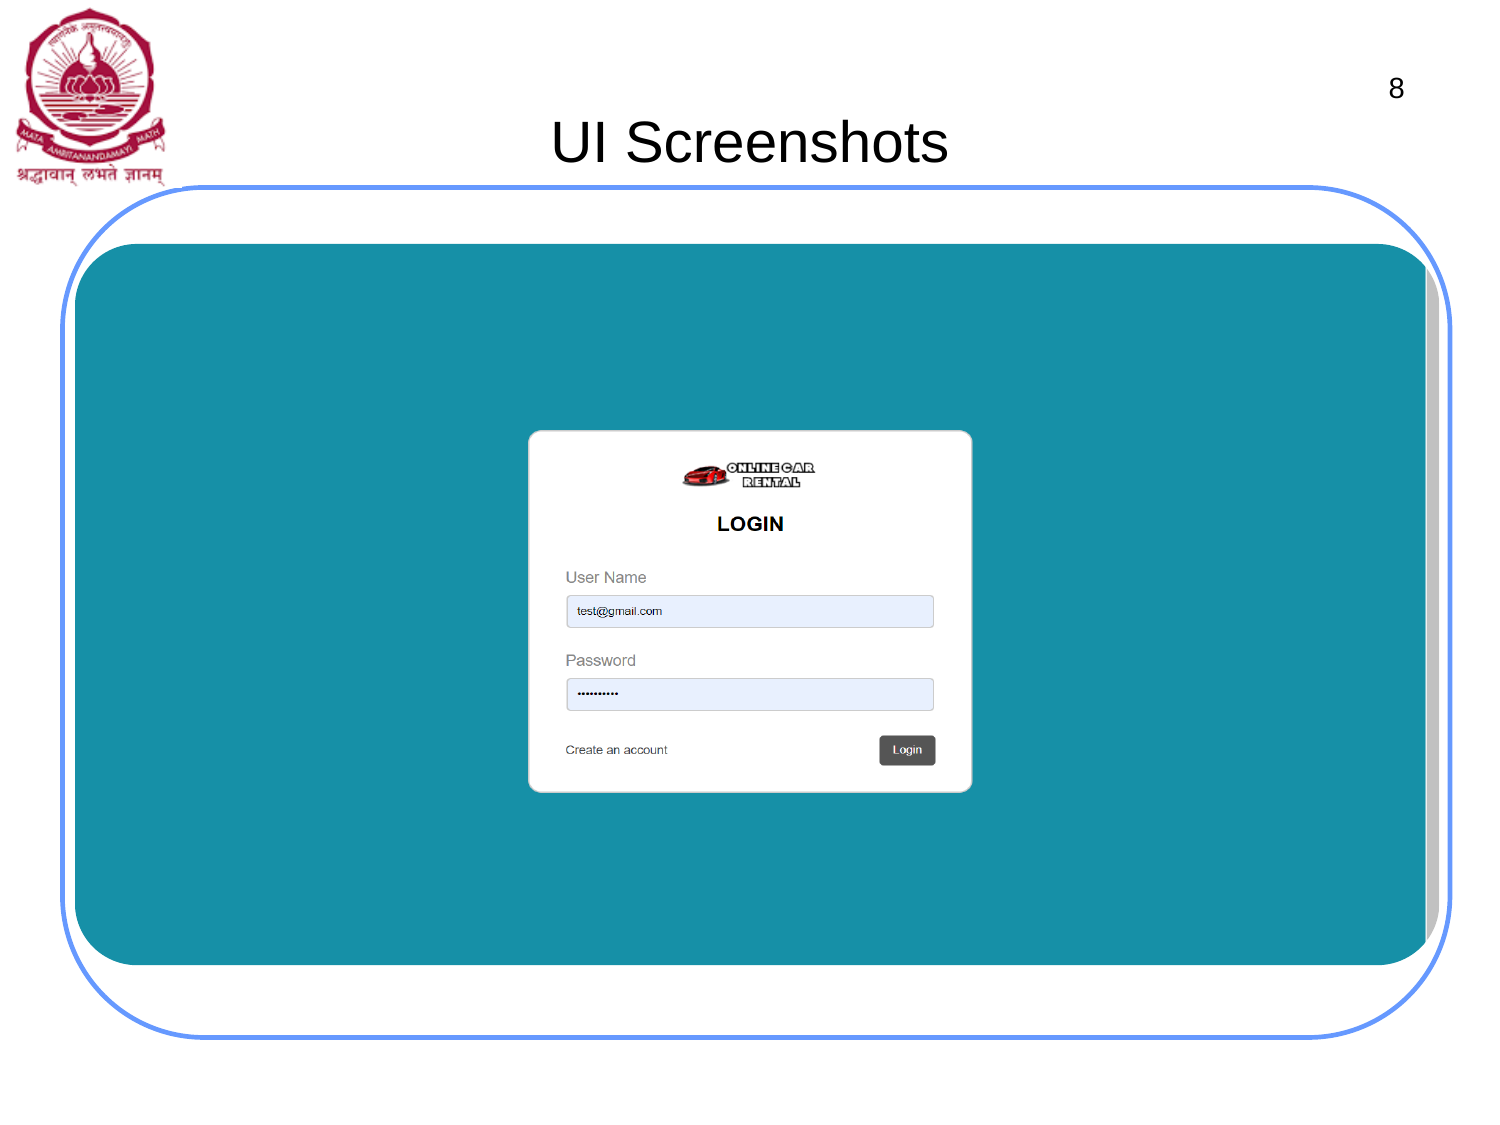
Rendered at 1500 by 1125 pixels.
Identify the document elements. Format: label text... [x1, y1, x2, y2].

slide_number 8 [1362, 61, 1414, 111]
title UI Screenshots [74, 14, 1426, 243]
picture [74, 243, 1440, 966]
picture [0, 6, 182, 188]
